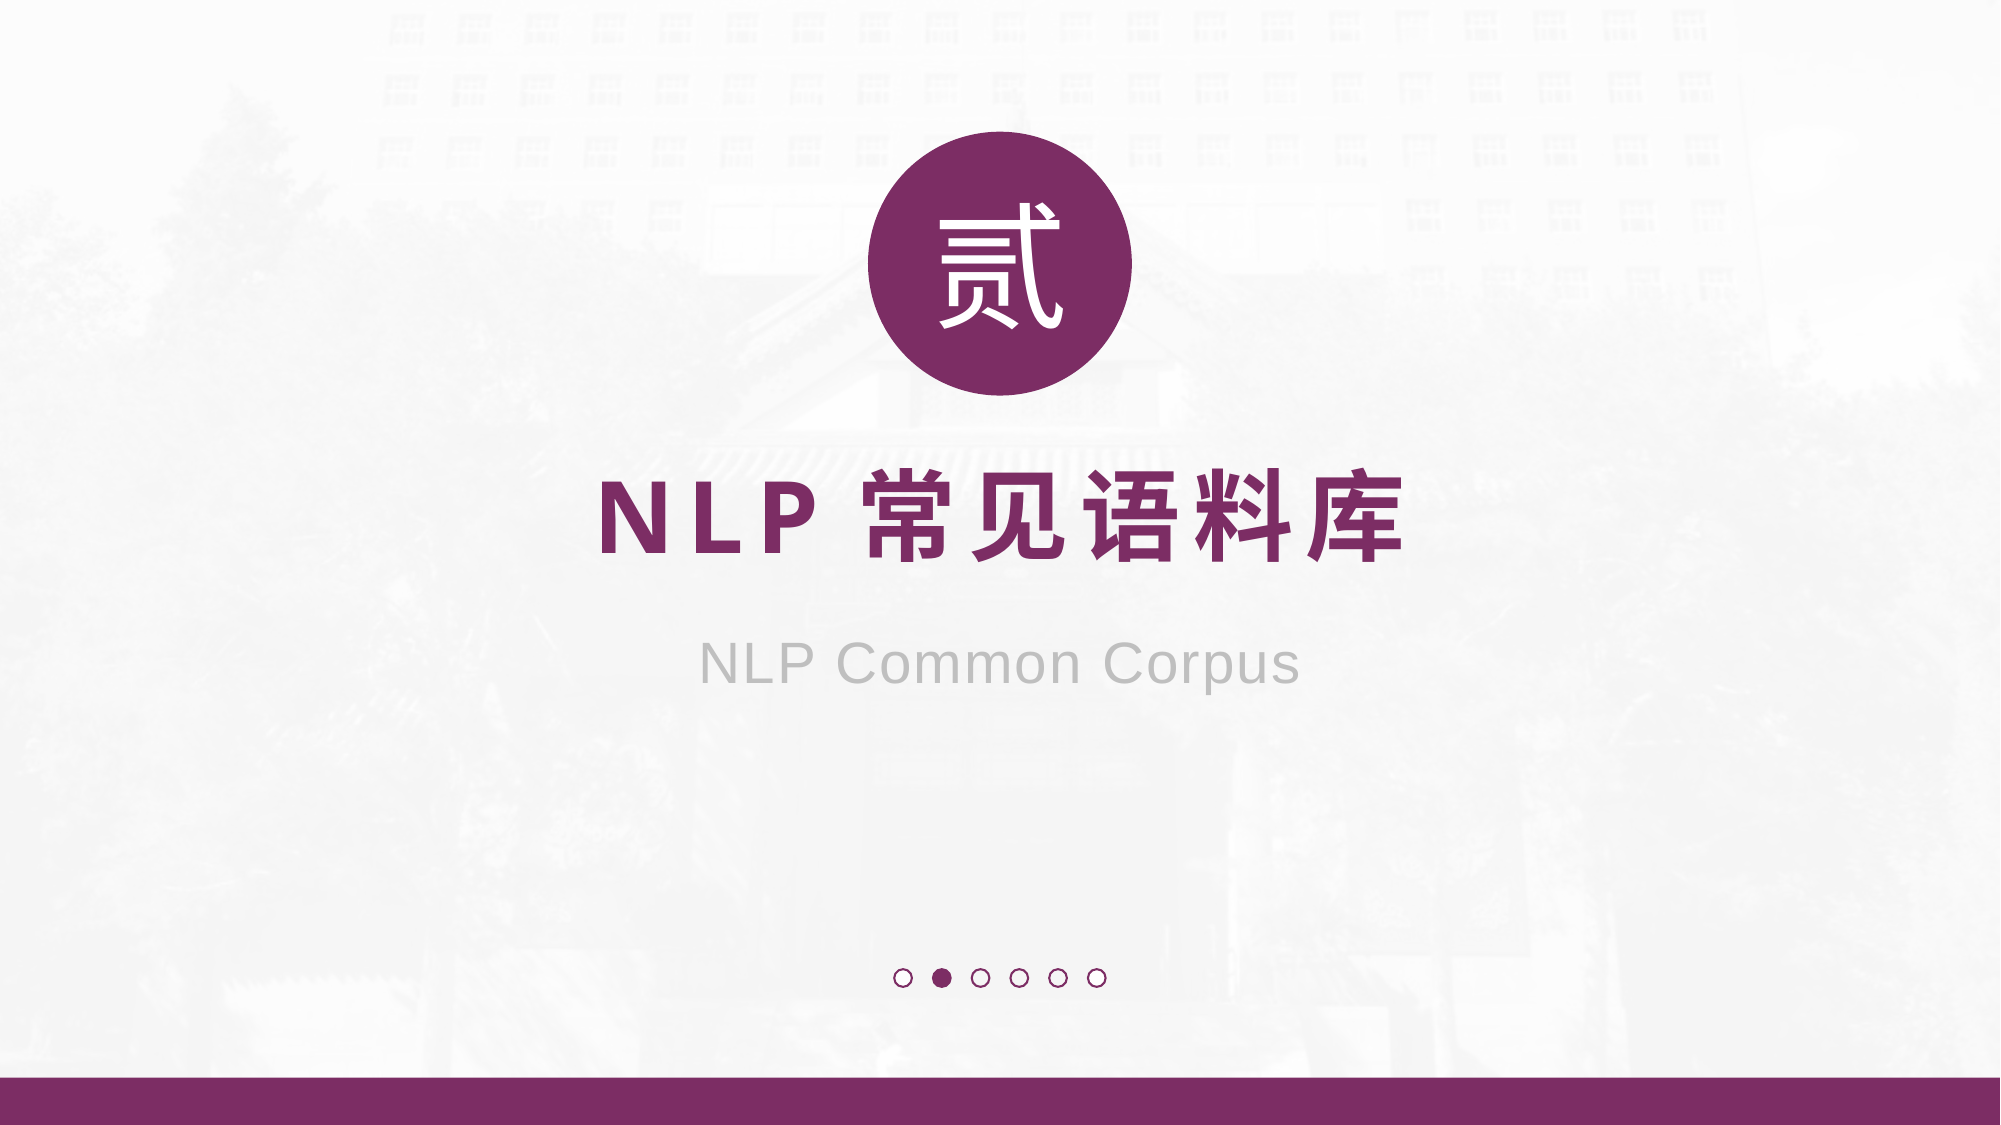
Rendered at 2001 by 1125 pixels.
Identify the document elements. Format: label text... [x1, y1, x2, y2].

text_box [894, 969, 1106, 987]
title NLP常见语料库 [110, 276, 1890, 582]
list NLP Common Corpus [110, 582, 1890, 750]
text_box 贰 [866, 130, 1133, 397]
